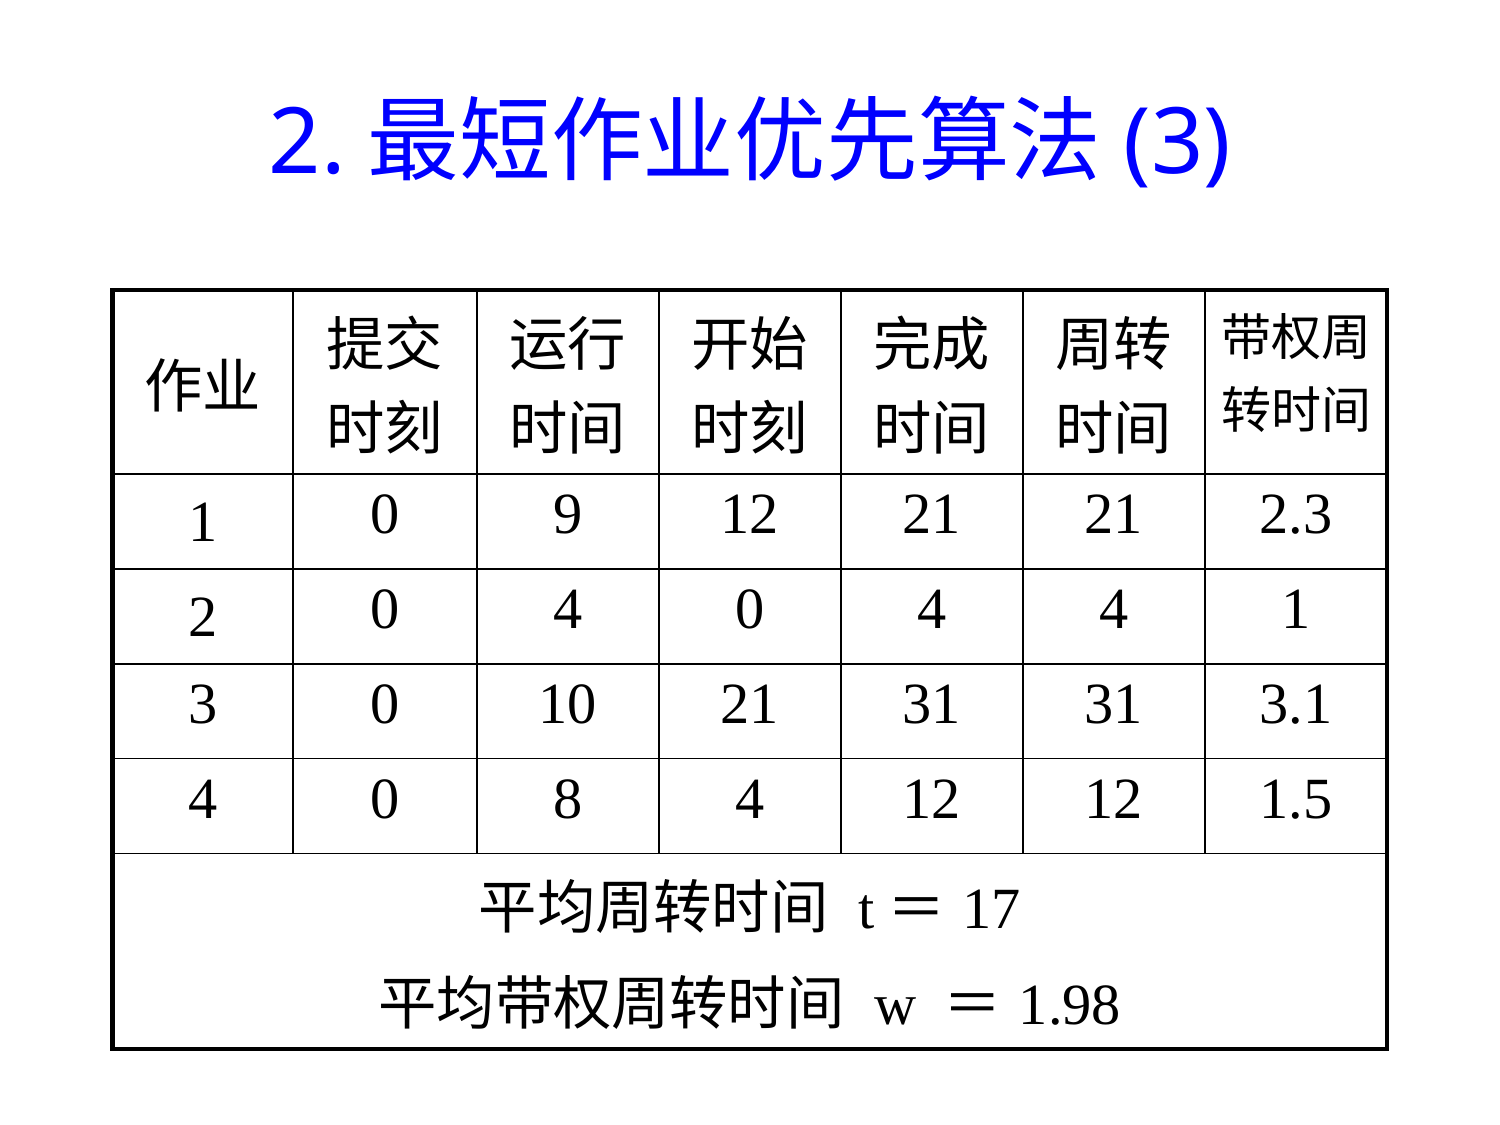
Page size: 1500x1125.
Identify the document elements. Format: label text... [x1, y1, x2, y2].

table_cell 2.3 [1206, 475, 1385, 568]
table_cell 4 [115, 759, 292, 853]
table_cell 12 [1024, 759, 1204, 853]
table_cell 9 [478, 475, 658, 568]
table_cell 21 [1024, 475, 1204, 568]
table_cell 21 [660, 665, 840, 758]
table_cell 12 [842, 759, 1022, 853]
table_header 完成时间 [842, 292, 1022, 473]
table_cell 2 [115, 570, 292, 663]
table_cell 21 [842, 475, 1022, 568]
table_cell 3.1 [1206, 665, 1385, 758]
table_header 周转时间 [1024, 292, 1204, 473]
table_cell 4 [1024, 570, 1204, 663]
table_cell 12 [660, 475, 840, 568]
table_cell 0 [294, 759, 476, 853]
table_cell 4 [660, 759, 840, 853]
table_cell 10 [478, 665, 658, 758]
table_cell 4 [842, 570, 1022, 663]
table_cell 0 [294, 475, 476, 568]
table_cell 平均周转时间 t＝17 平均带权周转时间 w ＝1.98 [115, 854, 1385, 1047]
table_header 开始时刻 [660, 292, 840, 473]
table_cell 1.5 [1206, 759, 1385, 853]
title 2.最短作业优先算法(3) [112, 42, 1388, 231]
table_cell 3 [115, 665, 292, 758]
table_cell 31 [1024, 665, 1204, 758]
table_header 带权周转时间 [1206, 292, 1385, 473]
table_cell 0 [294, 665, 476, 758]
table_cell 8 [478, 759, 658, 853]
table_header 提交时刻 [294, 292, 476, 473]
table_cell 0 [660, 570, 840, 663]
table_cell 4 [478, 570, 658, 663]
table_header 作业 [115, 292, 292, 473]
table_cell 1 [1206, 570, 1385, 663]
table_header 运行时间 [478, 292, 658, 473]
table_cell 0 [294, 570, 476, 663]
table_cell 1 [115, 475, 292, 568]
table_cell 31 [842, 665, 1022, 758]
